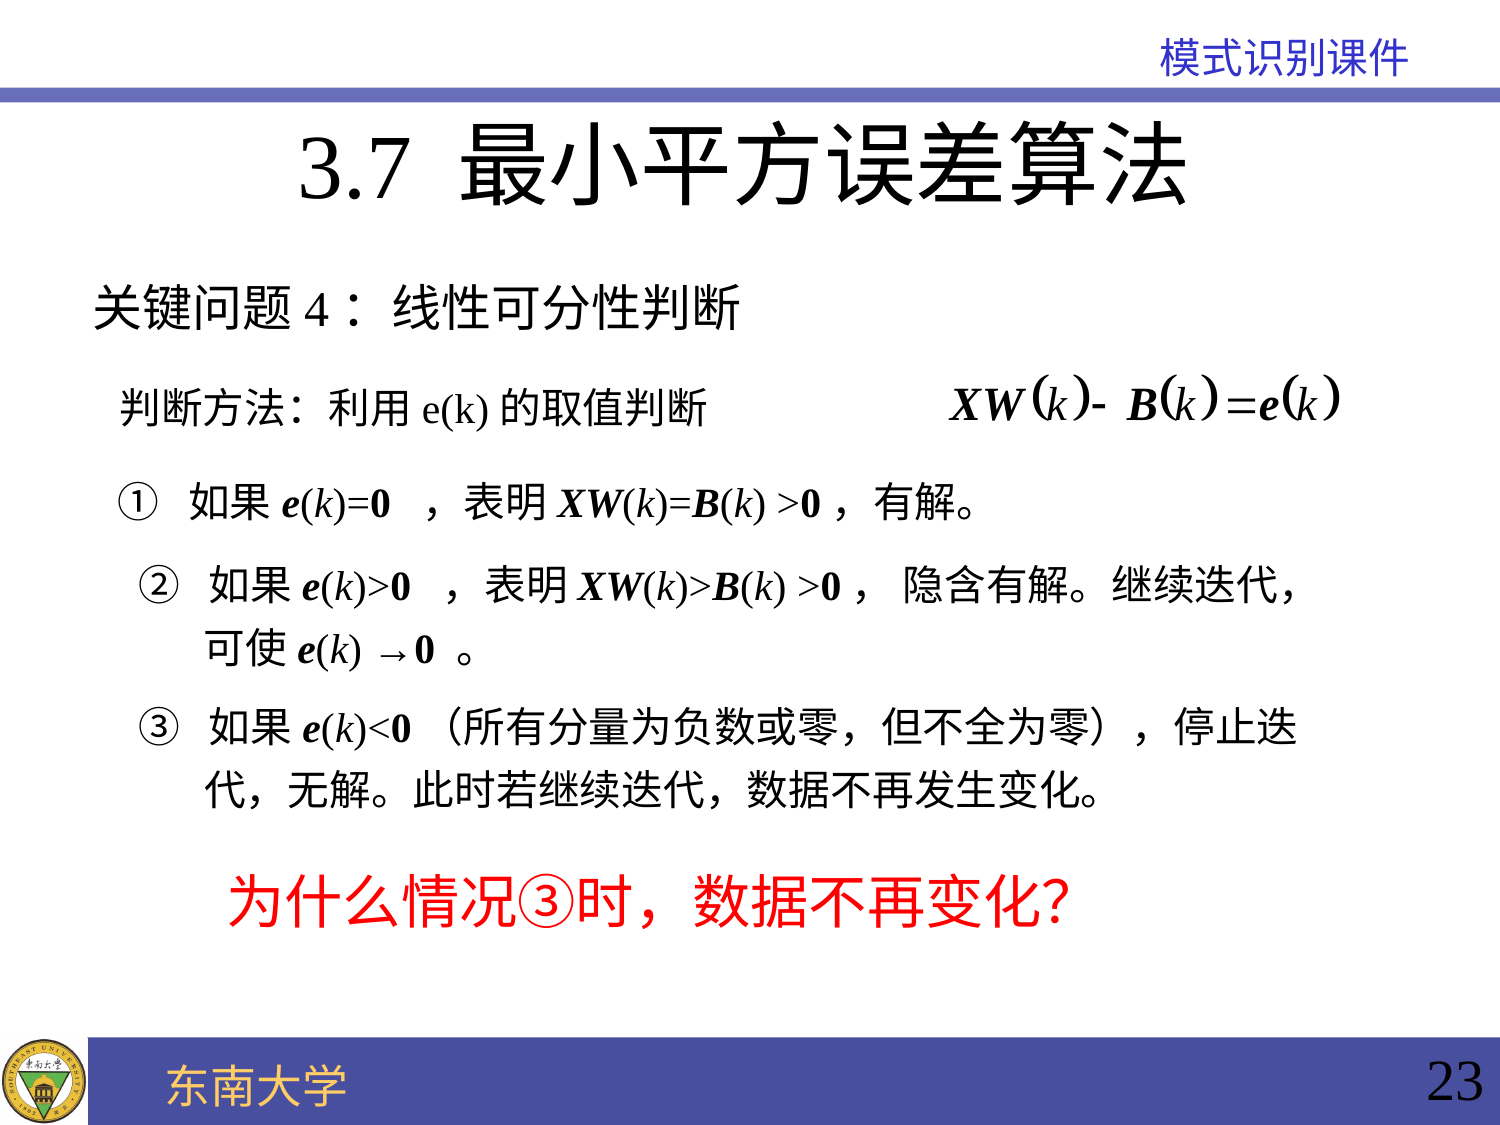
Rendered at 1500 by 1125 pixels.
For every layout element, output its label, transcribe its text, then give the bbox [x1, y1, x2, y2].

text_box 判断方法：利用e(k)的取值判断 [104, 374, 723, 440]
text_box 3.7 最小平方误差算法 [112, 99, 1376, 256]
text_box ① 如果e(k)=0 ，表明XW(k)=B(k) >0，有解。 [103, 468, 1014, 534]
text_box ③ 如果e(k)<0（所有分量为负数或零，但不全为零），停止迭 代，无解。此时若继续迭代，数据不再发生变化。 [123, 681, 1406, 821]
text_box 为什么情况③时，数据不再变化？ [211, 857, 1116, 943]
text_box ② 如果e(k)>0 ，表明XW(k)>B(k) >0， 隐含有解。继续迭代， 可使e(k) →0 。 [0, 539, 1500, 679]
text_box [938, 372, 1341, 441]
slide_number 23 [1363, 1034, 1500, 1111]
text_box 关键问题4：线性可分性判断 [77, 269, 756, 345]
picture [0, 1038, 88, 1125]
